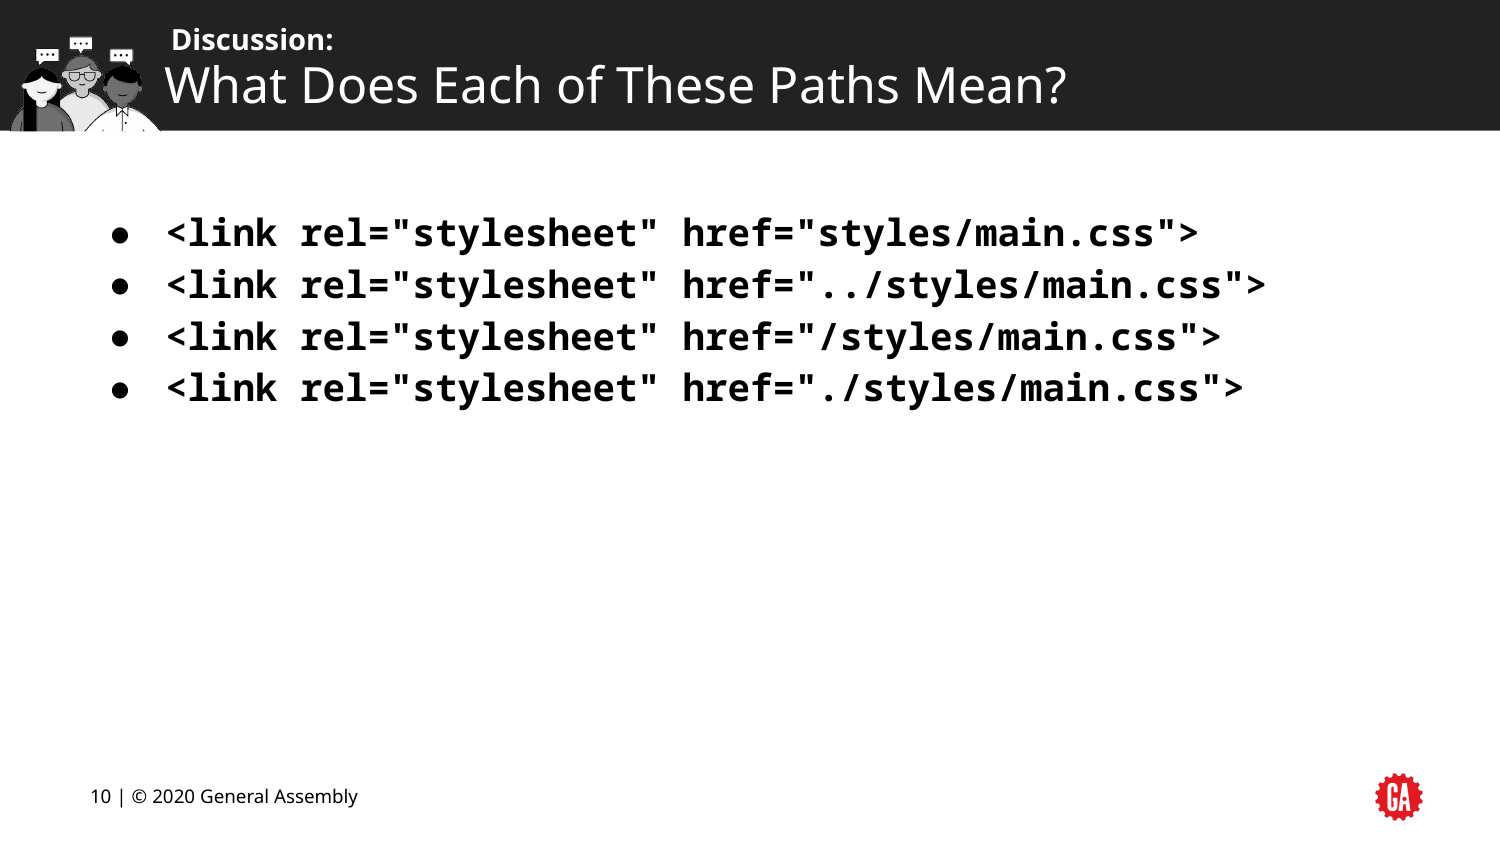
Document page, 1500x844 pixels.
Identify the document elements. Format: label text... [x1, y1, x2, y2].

title What Does Each of These Paths Mean? [149, 38, 1117, 115]
picture [6, 35, 163, 132]
picture [1373, 771, 1425, 823]
list <link rel="stylesheet" href="styles/main.css"> <link rel="stylesheet" href="../styles/main.css"> <link rel="stylesheet" href="/styles/main.css"> <link rel="stylesheet" href="./styles/main.css"> [75, 187, 1425, 670]
slide_number ‹#› | © 2020 General Assembly [75, 764, 465, 830]
